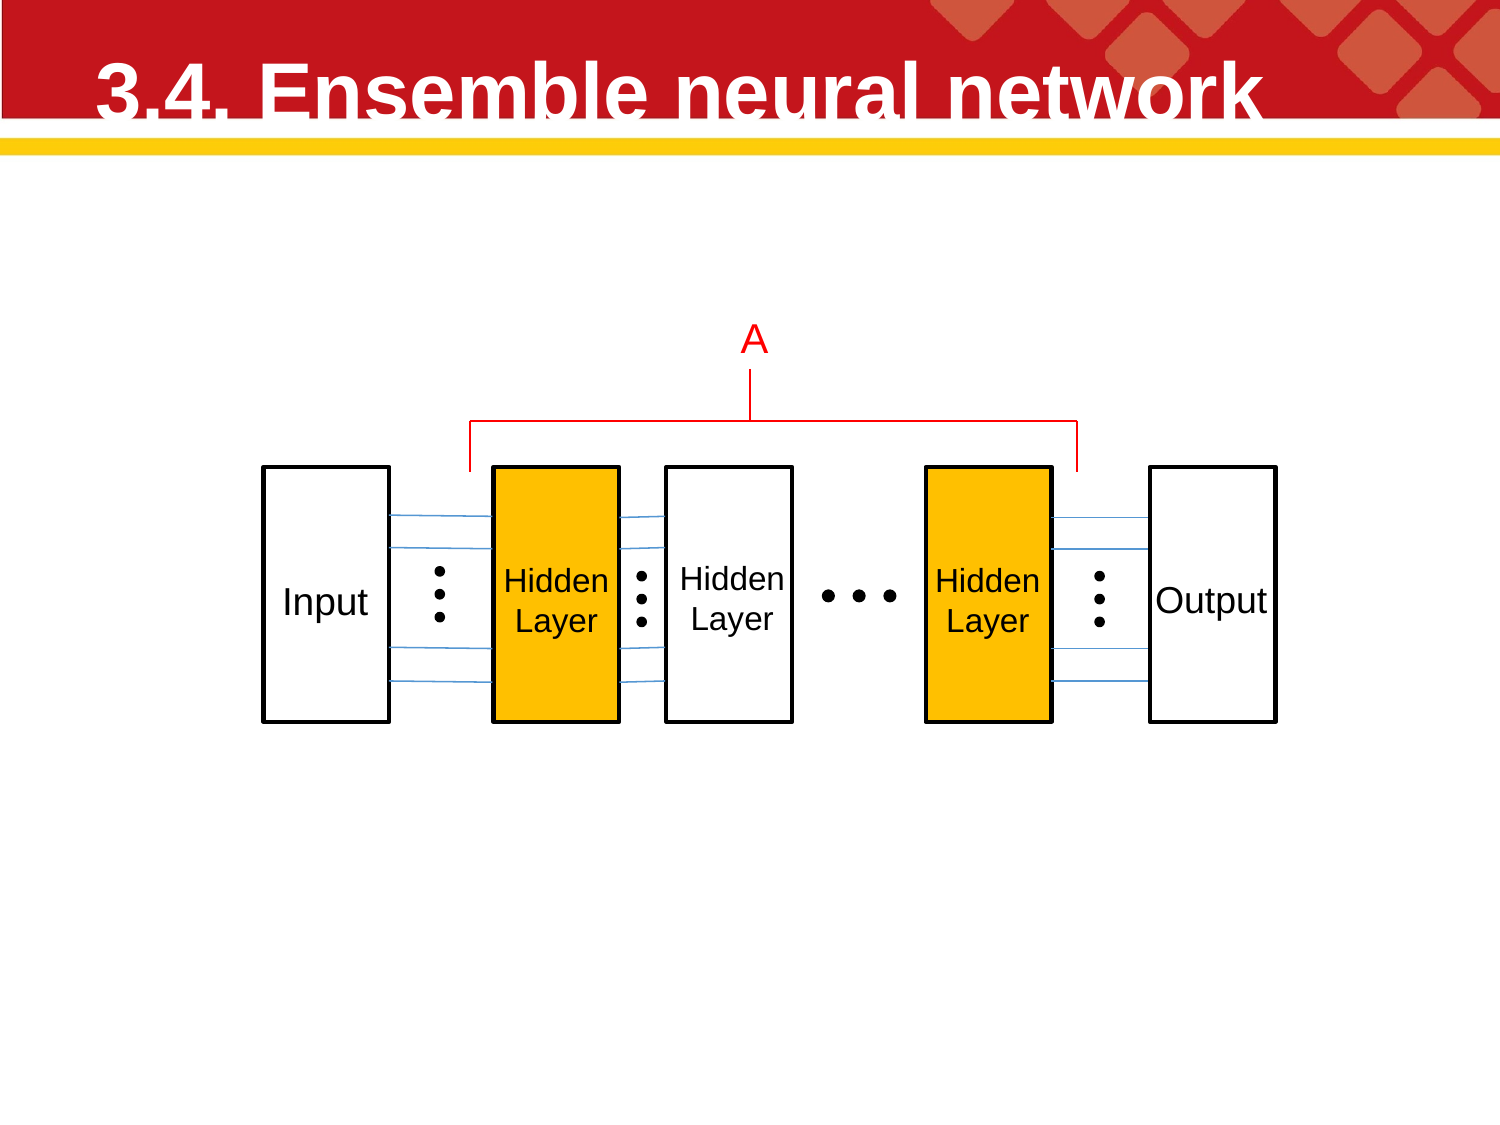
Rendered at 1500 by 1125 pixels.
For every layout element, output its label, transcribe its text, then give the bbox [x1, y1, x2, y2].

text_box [262, 466, 464, 723]
picture [0, 0, 1500, 1125]
title 3.4. Ensemble neural network [80, 0, 1397, 204]
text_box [1082, 466, 1287, 723]
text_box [469, 303, 1078, 513]
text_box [469, 690, 1078, 723]
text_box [388, 514, 1149, 683]
